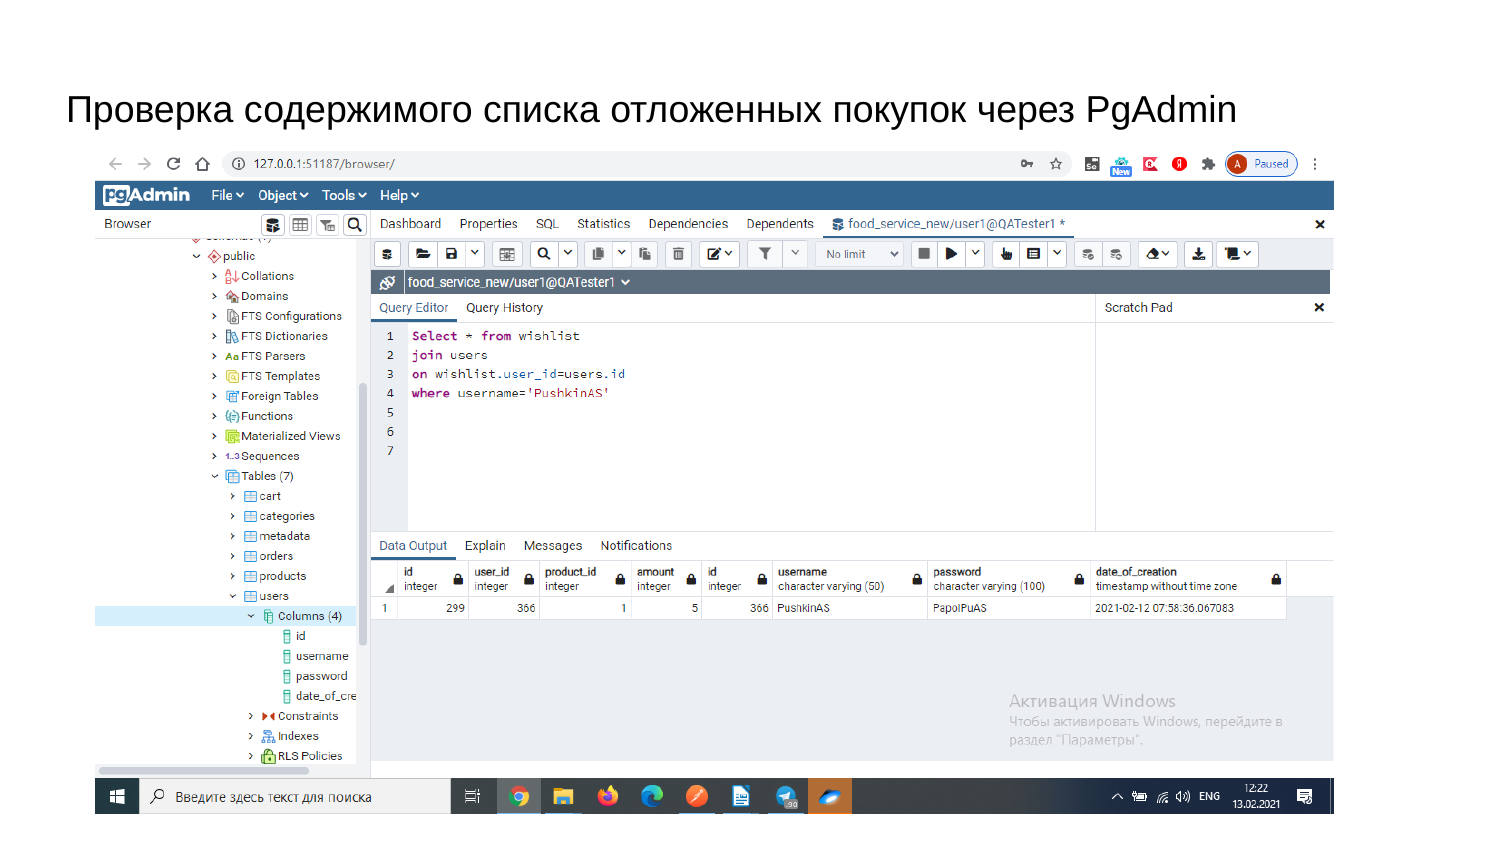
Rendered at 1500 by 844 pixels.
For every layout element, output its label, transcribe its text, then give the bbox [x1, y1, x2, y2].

title Проверка содержимого списка отложенных покупок через PgAdmin [51, 72, 1449, 167]
picture [95, 148, 1334, 814]
